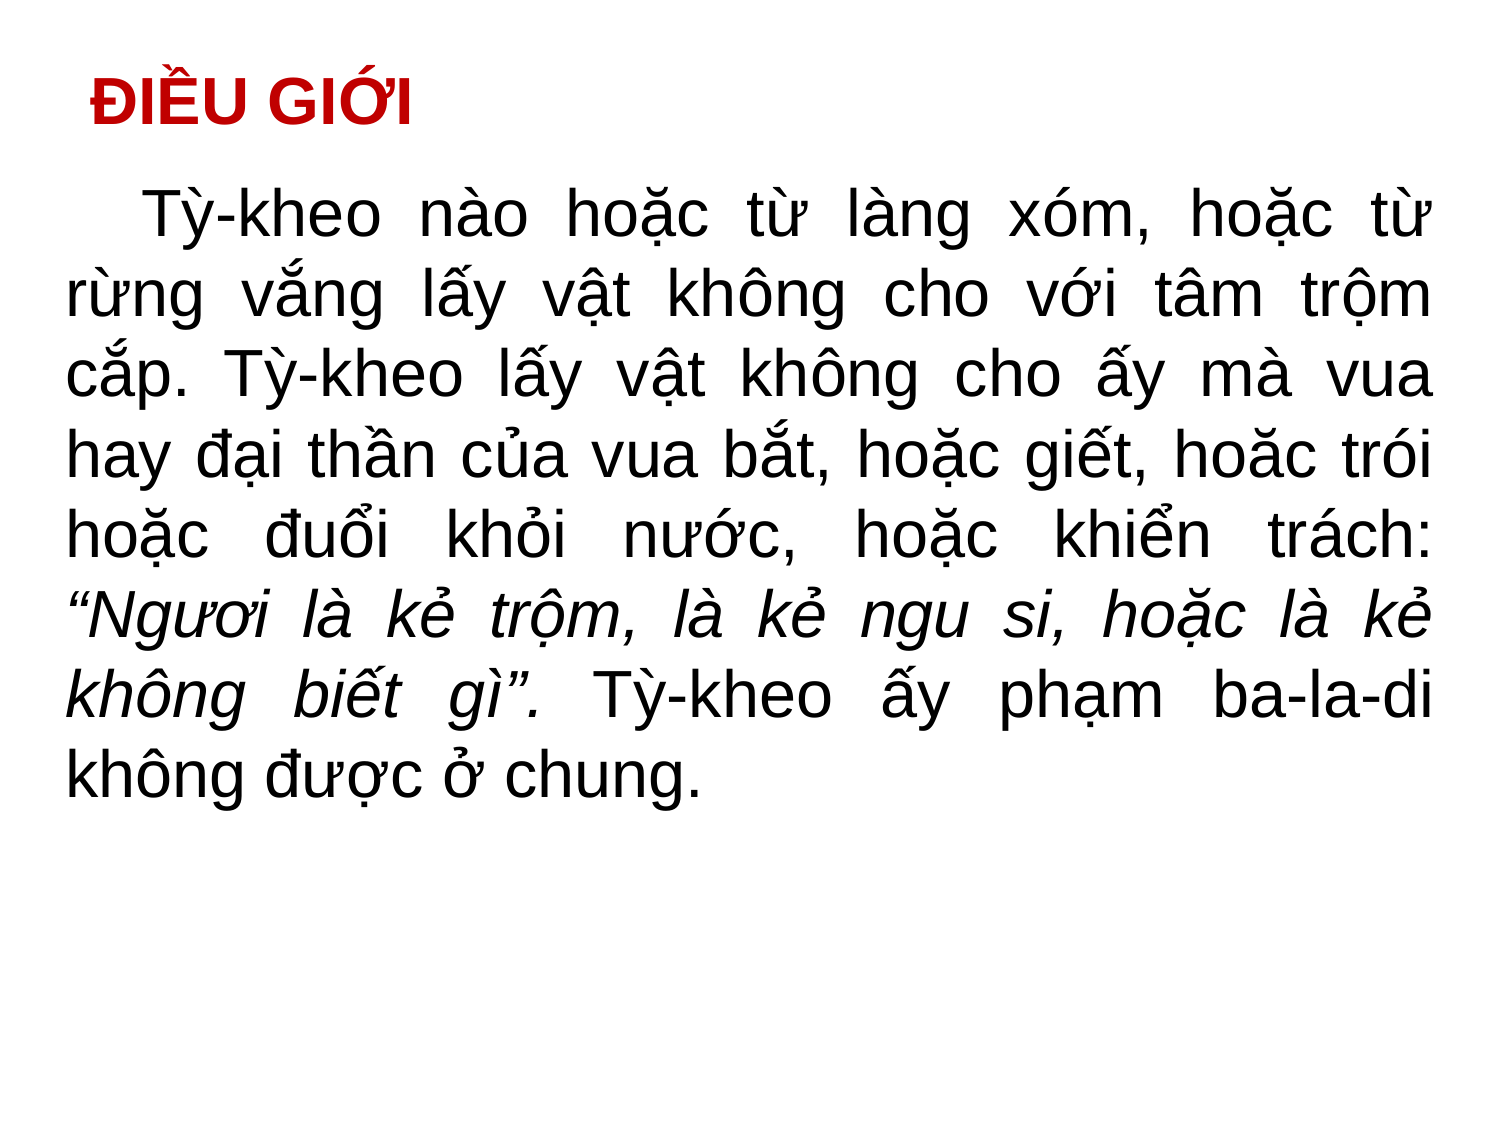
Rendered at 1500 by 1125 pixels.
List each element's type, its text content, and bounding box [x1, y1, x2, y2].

list Tỳ-kheo nào hoặc từ làng xóm, hoặc từ rừng vắng lấy vật không cho với tâm trộm cắp. Tỳ-kheo lấy vật không cho ấy mà vua hay đại thần của vua bắt, hoặc giết, hoăc trói hoặc đuổi khỏi nước, hoặc khiển trách: “Ngươi là kẻ trộm, là kẻ ngu si, hoặc là kẻ không biết gì”. Tỳ-kheo ấy phạm ba-la-di không được ở chung. [50, 162, 1450, 1063]
title ĐIỀU GIỚI [75, 45, 1425, 150]
